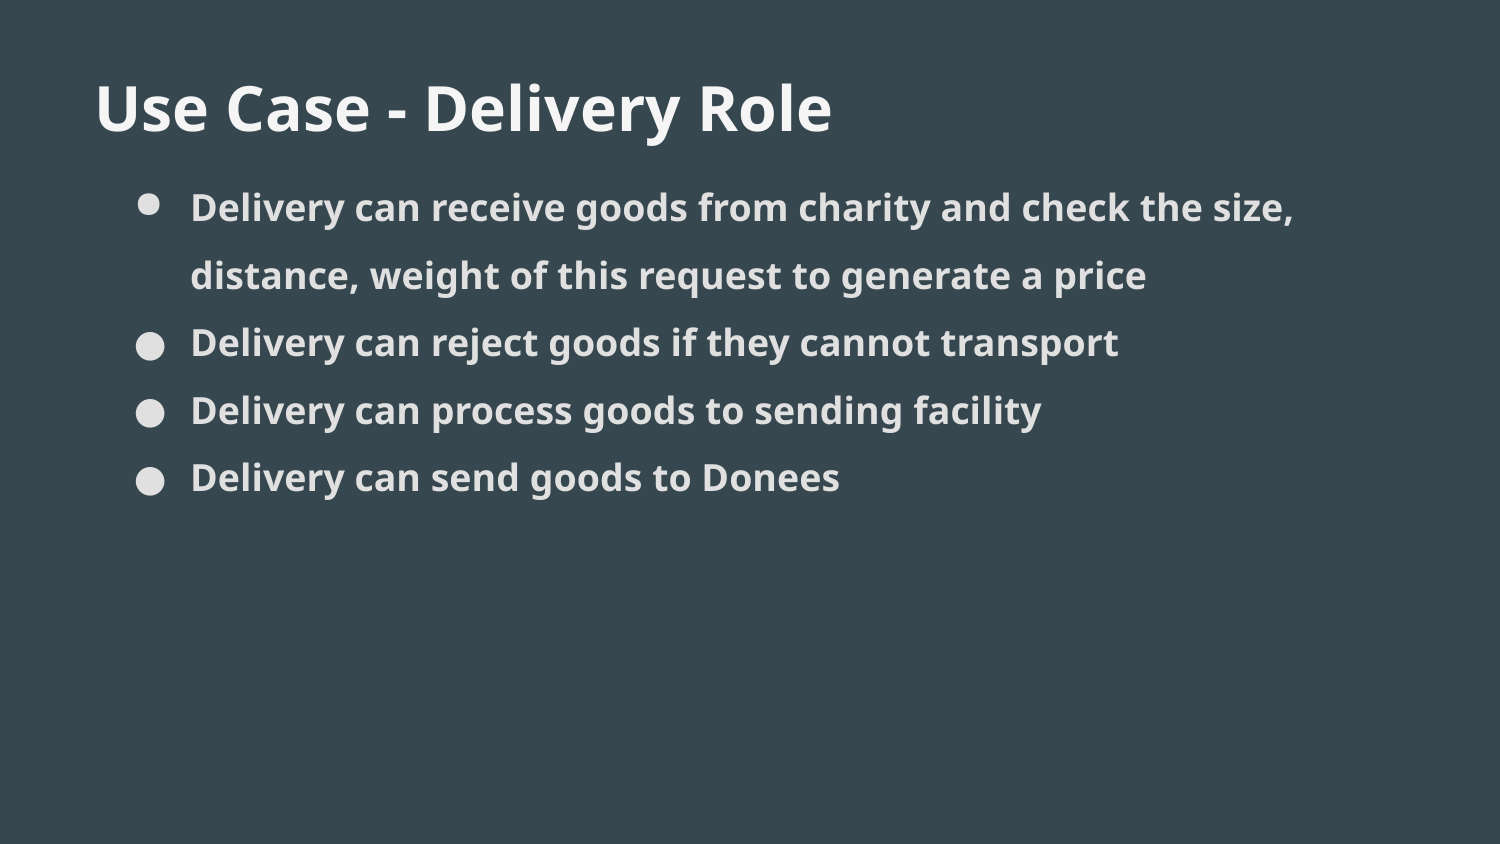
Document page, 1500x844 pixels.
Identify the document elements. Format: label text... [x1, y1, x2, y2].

text_box Use Case - Delivery Role [79, 53, 941, 155]
text_box Delivery can receive goods from charity and check the size, distance, weight of this request to generate a price Delivery can reject goods if they cannot transport Delivery can process goods to sending facility Delivery can send goods to Donees [100, 146, 1452, 756]
